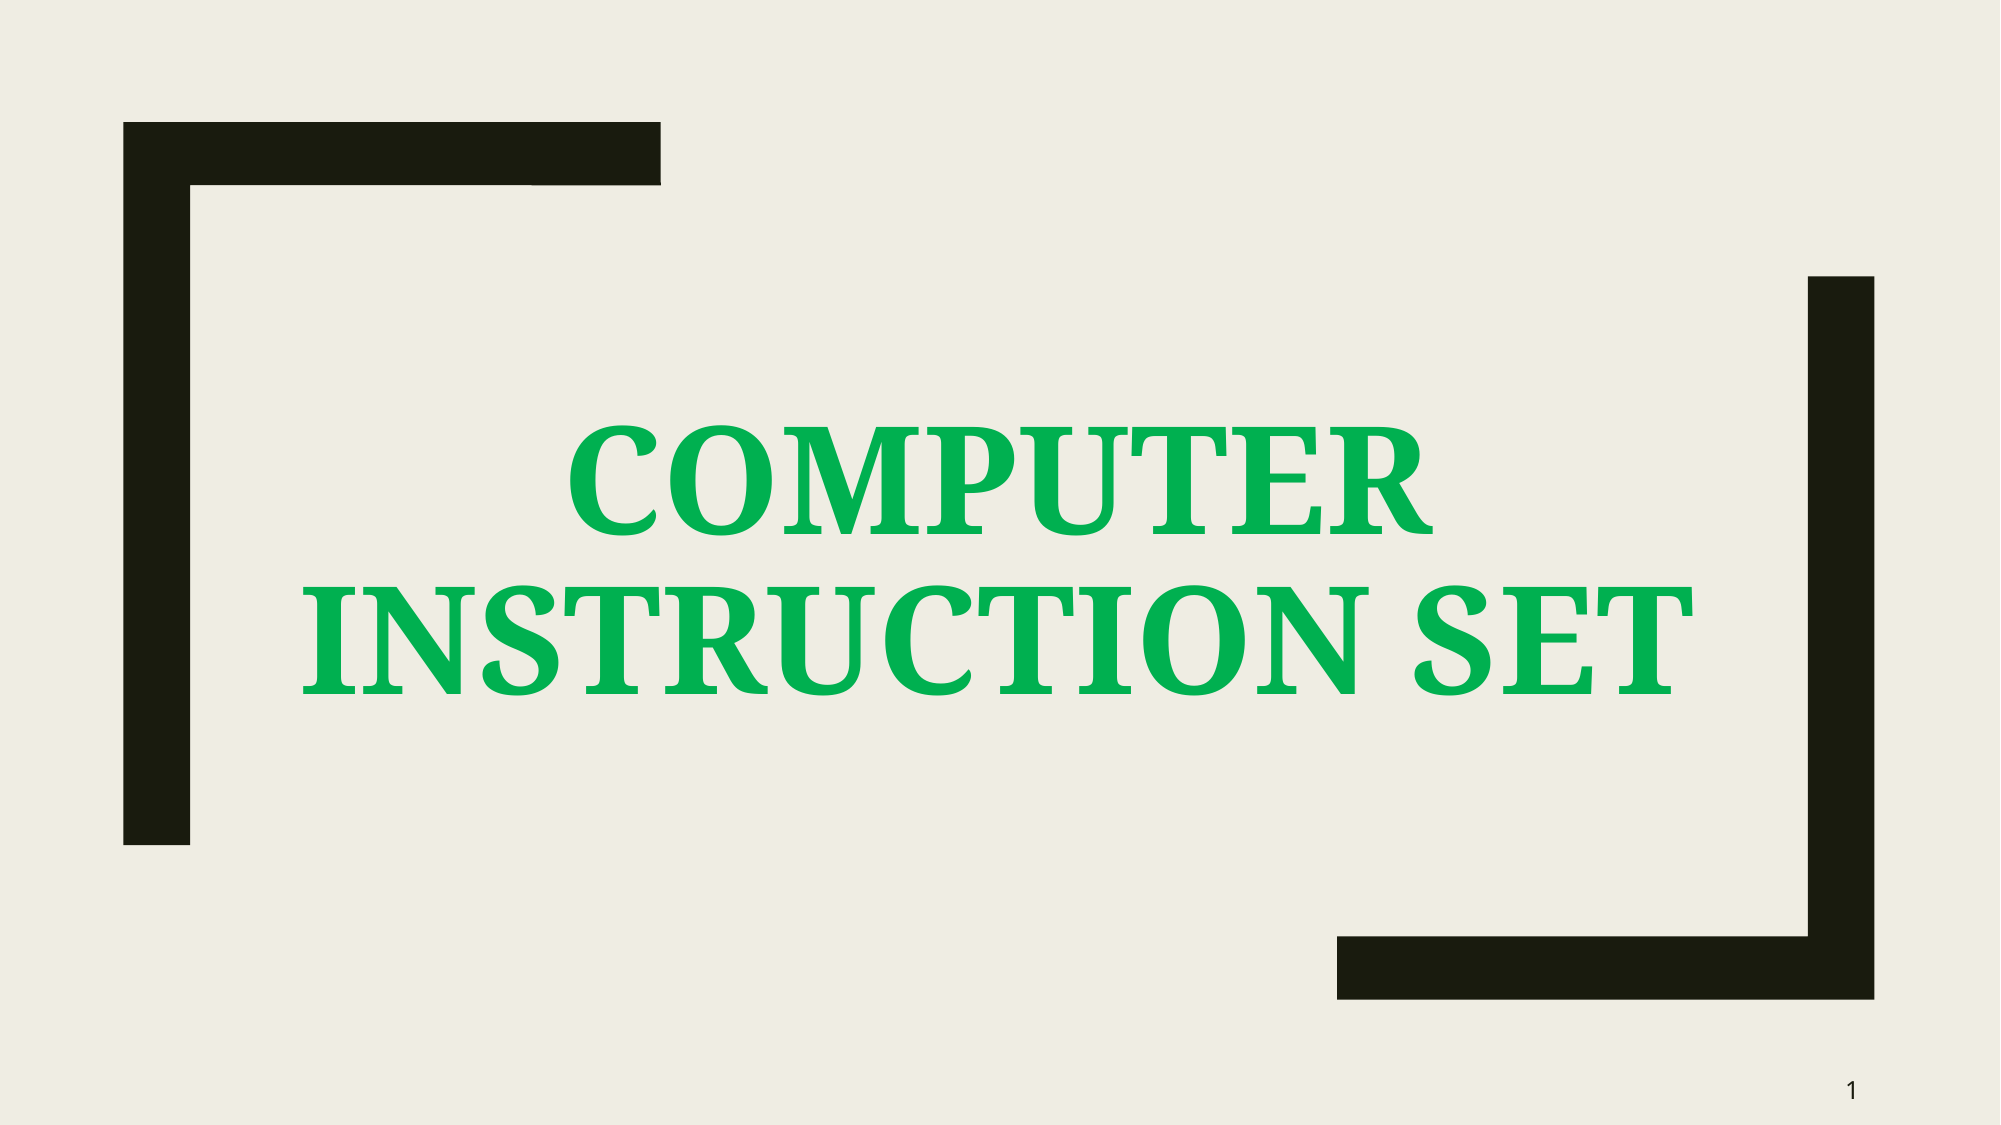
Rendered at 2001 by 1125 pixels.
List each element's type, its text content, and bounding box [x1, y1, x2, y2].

slide_number 1 [1612, 1058, 1875, 1125]
title Computer instruction set [275, 395, 1721, 734]
